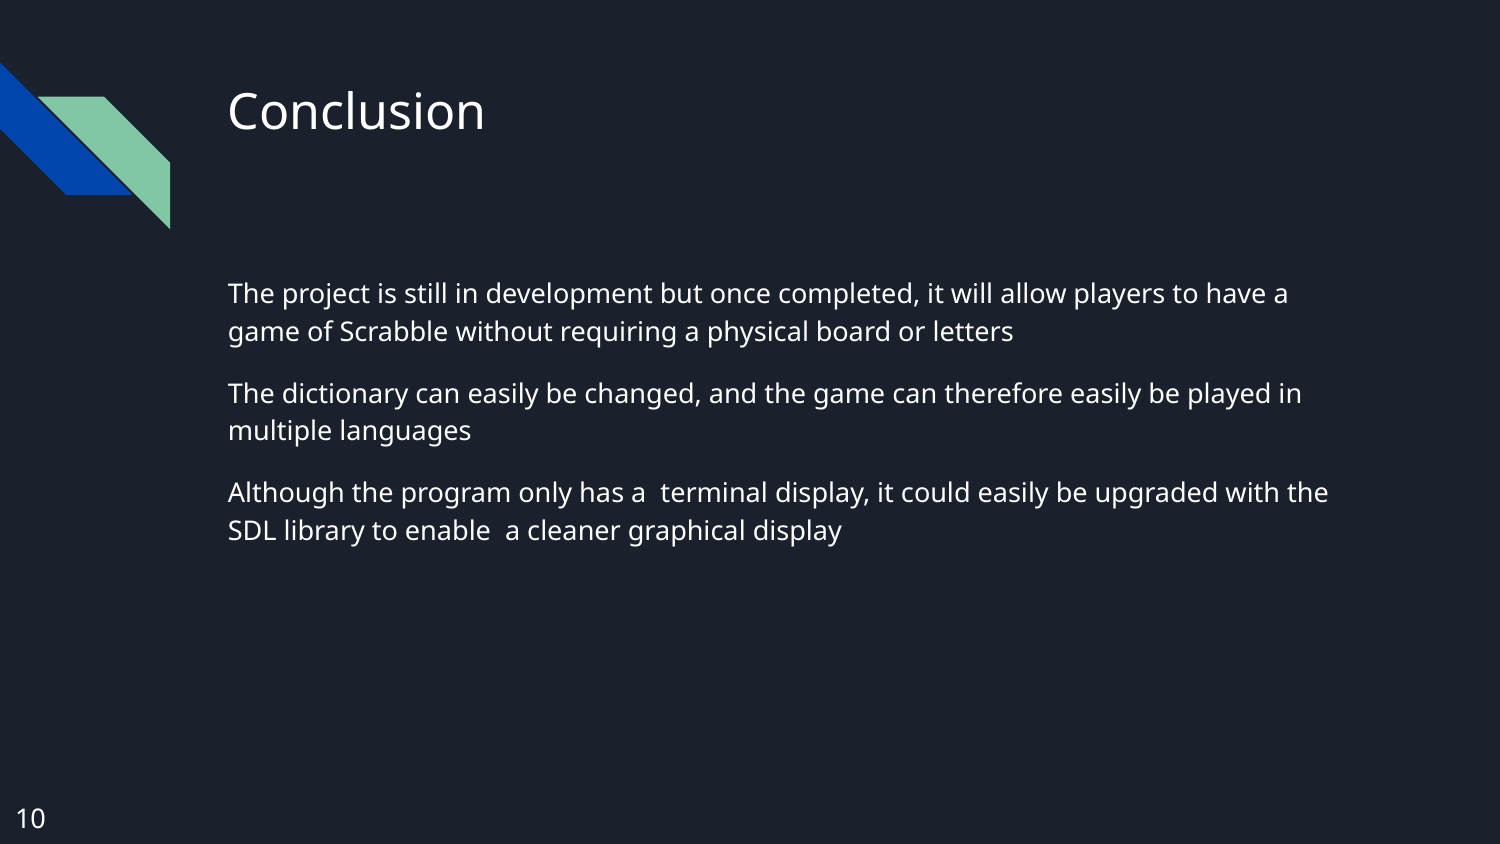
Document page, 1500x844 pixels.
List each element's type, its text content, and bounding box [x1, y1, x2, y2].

title Conclusion [212, 64, 1368, 215]
text_box 10 [0, 786, 73, 844]
list The project is still in development but once completed, it will allow players to have a game of Scrabble without requiring a physical board or letters The dictionary can easily be changed, and the game can therefore easily be played in multiple languages Although the program only has a terminal display, it could easily be upgraded with the SDL library to enable a cleaner graphical display [212, 257, 1368, 735]
